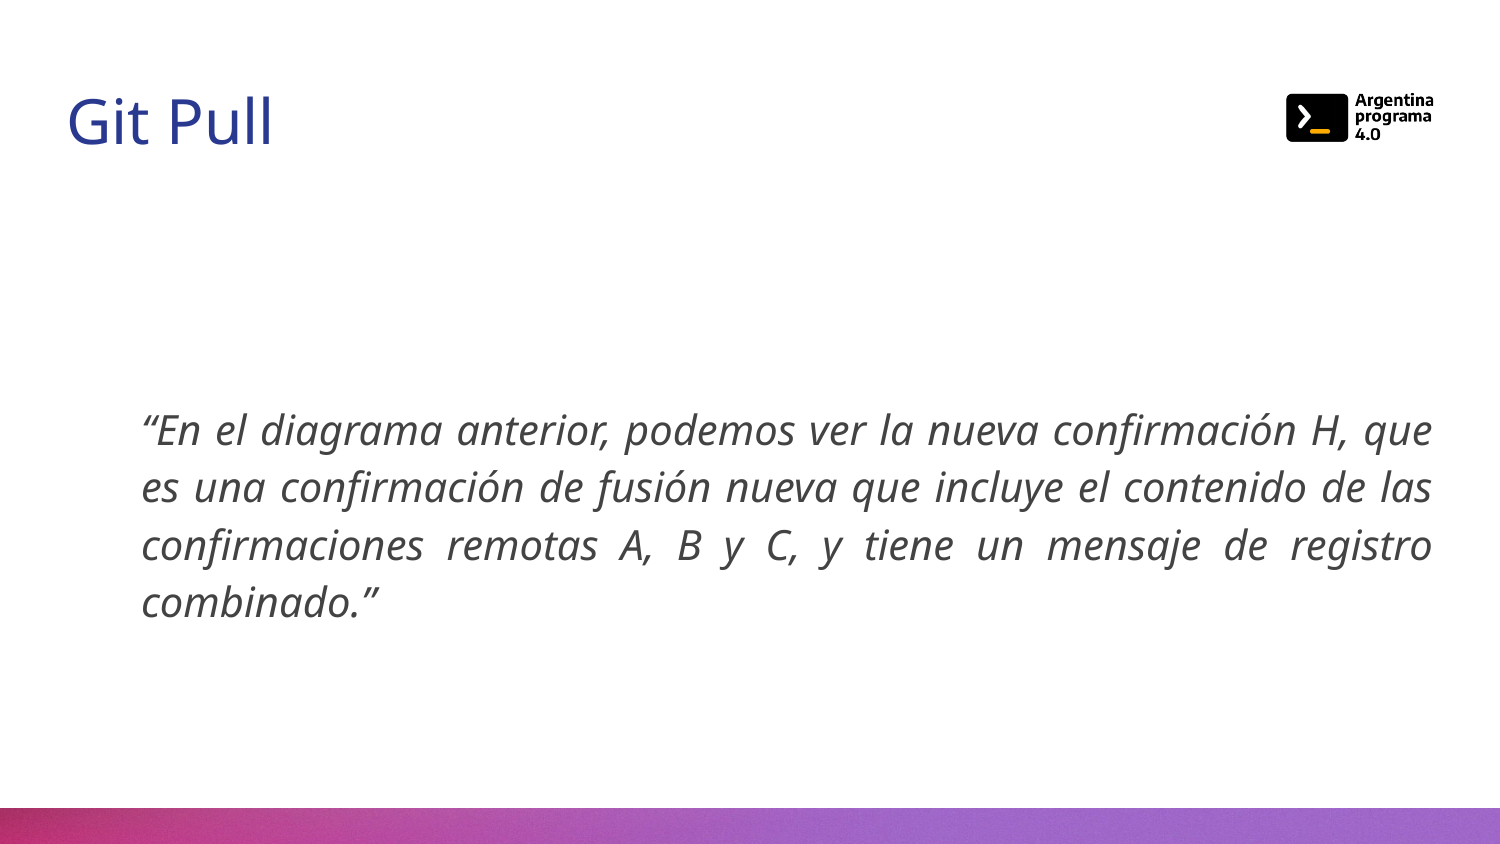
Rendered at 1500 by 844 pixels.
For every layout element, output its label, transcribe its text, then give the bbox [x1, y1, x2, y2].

list “En el diagrama anterior, podemos ver la nueva confirmación H, que es una confirmación de fusión nueva que incluye el contenido de las confirmaciones remotas A, B y C, y tiene un mensaje de registro combinado.” [51, 272, 1449, 750]
picture [0, 808, 1500, 844]
picture [1284, 91, 1436, 144]
title Git Pull [51, 67, 1224, 167]
